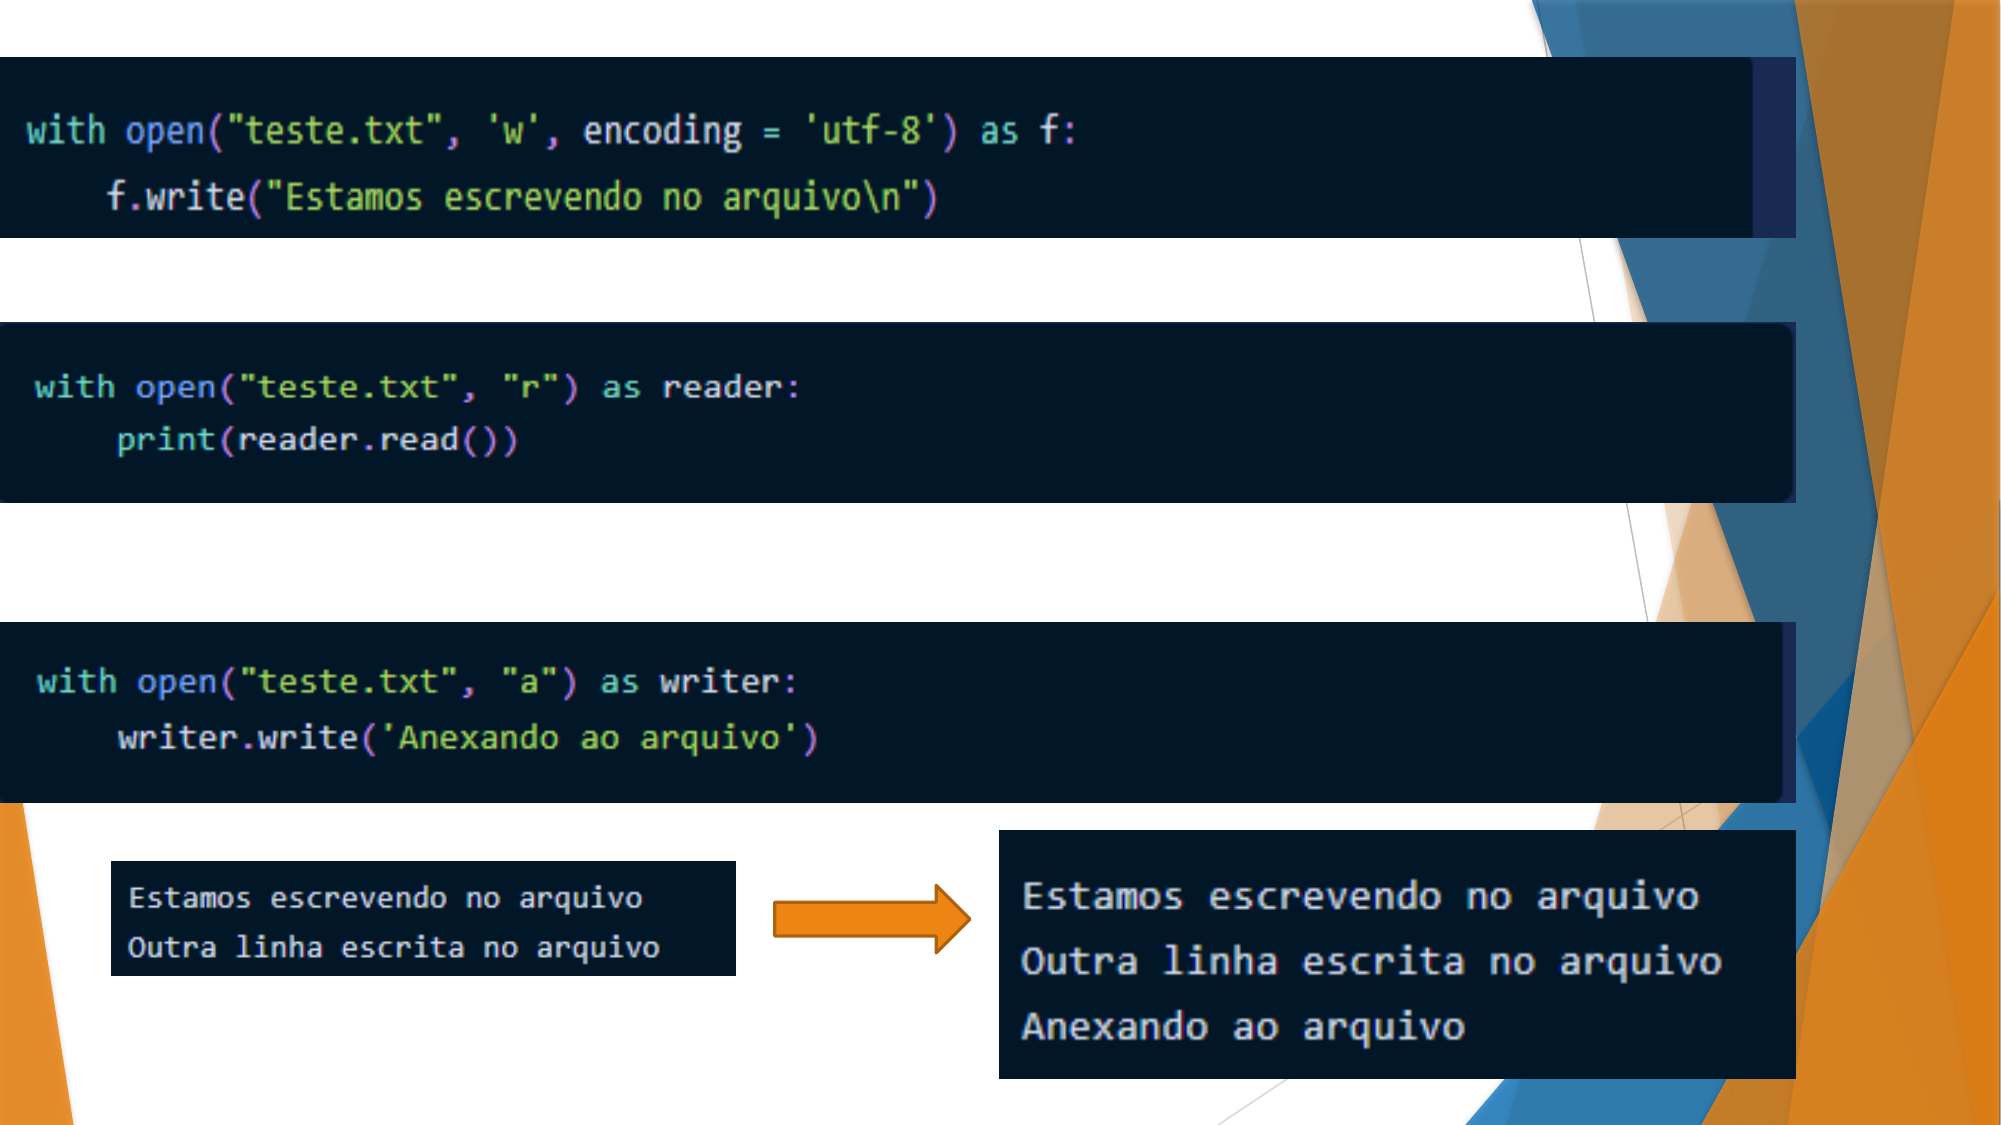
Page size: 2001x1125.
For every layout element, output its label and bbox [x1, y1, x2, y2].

text_box [773, 883, 972, 955]
picture [0, 57, 1797, 239]
picture [110, 860, 736, 976]
picture [999, 830, 1796, 1079]
picture [0, 321, 1797, 503]
picture [0, 622, 1797, 804]
